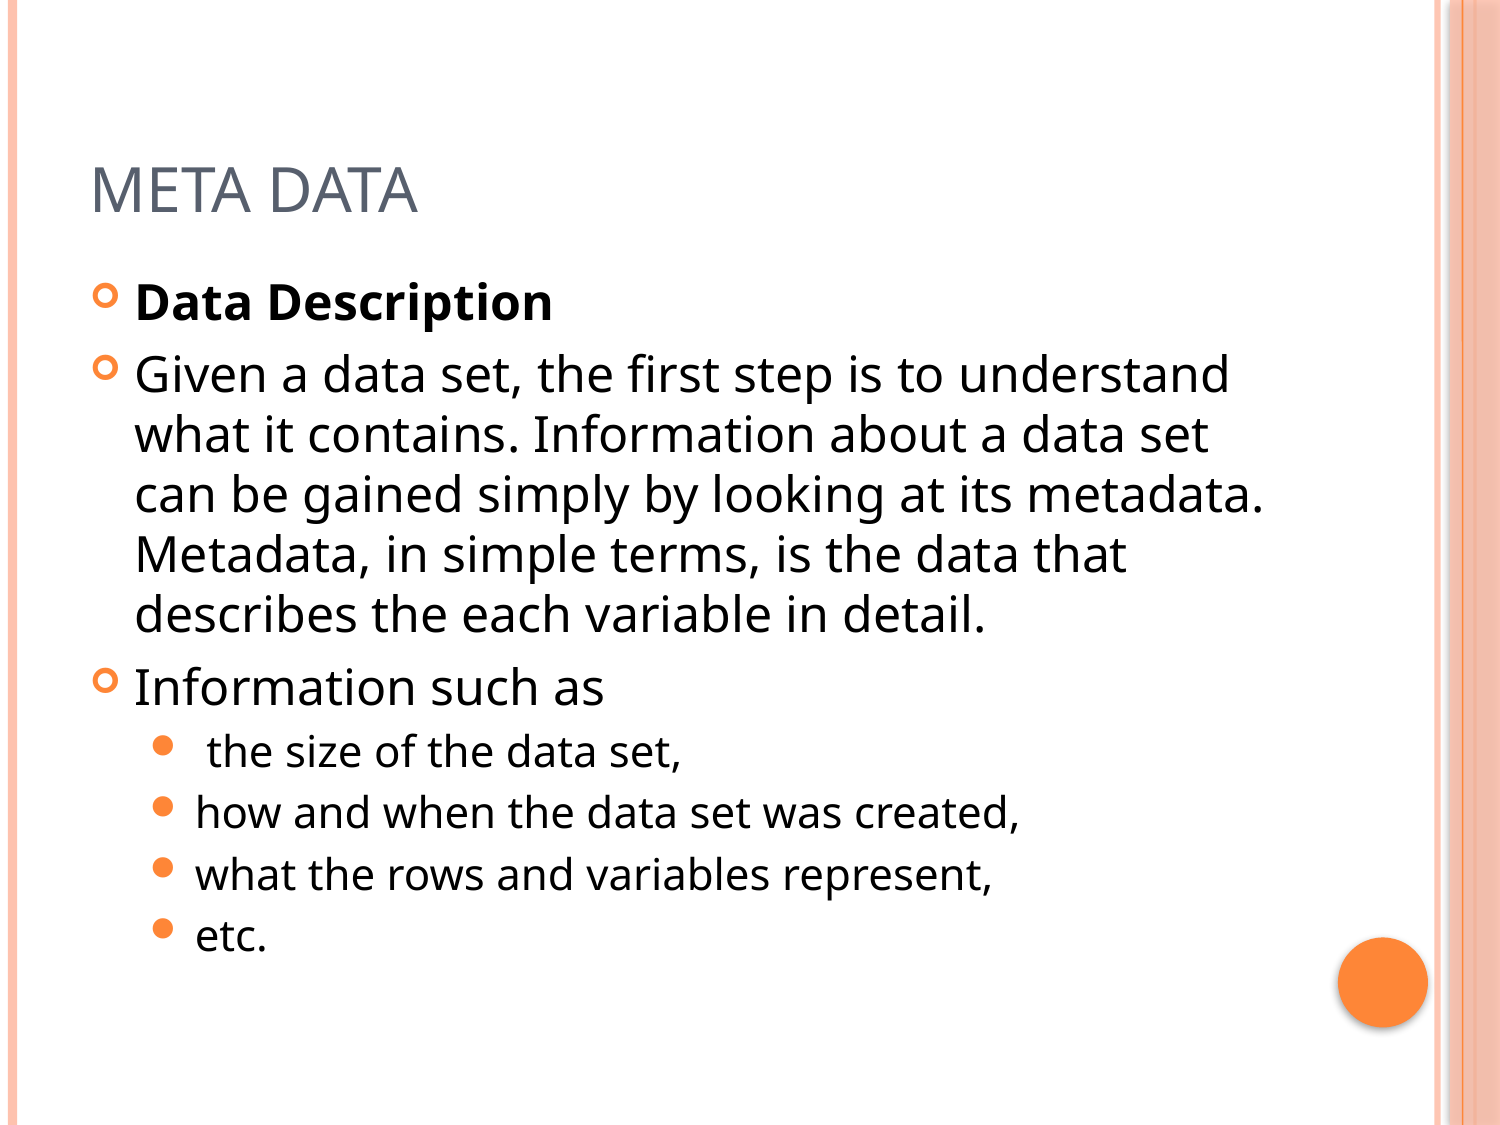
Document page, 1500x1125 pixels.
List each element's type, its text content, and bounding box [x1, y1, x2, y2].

list Data Description Given a data set, the first step is to understand what it contains. Information about a data set can be gained simply by looking at its metadata. Metadata, in simple terms, is the data that describes the each variable in detail. Information such as the size of the data set, how and when the data set was created, what the rows and variables represent, etc. [75, 262, 1300, 1062]
title Meta data [75, 45, 1300, 233]
